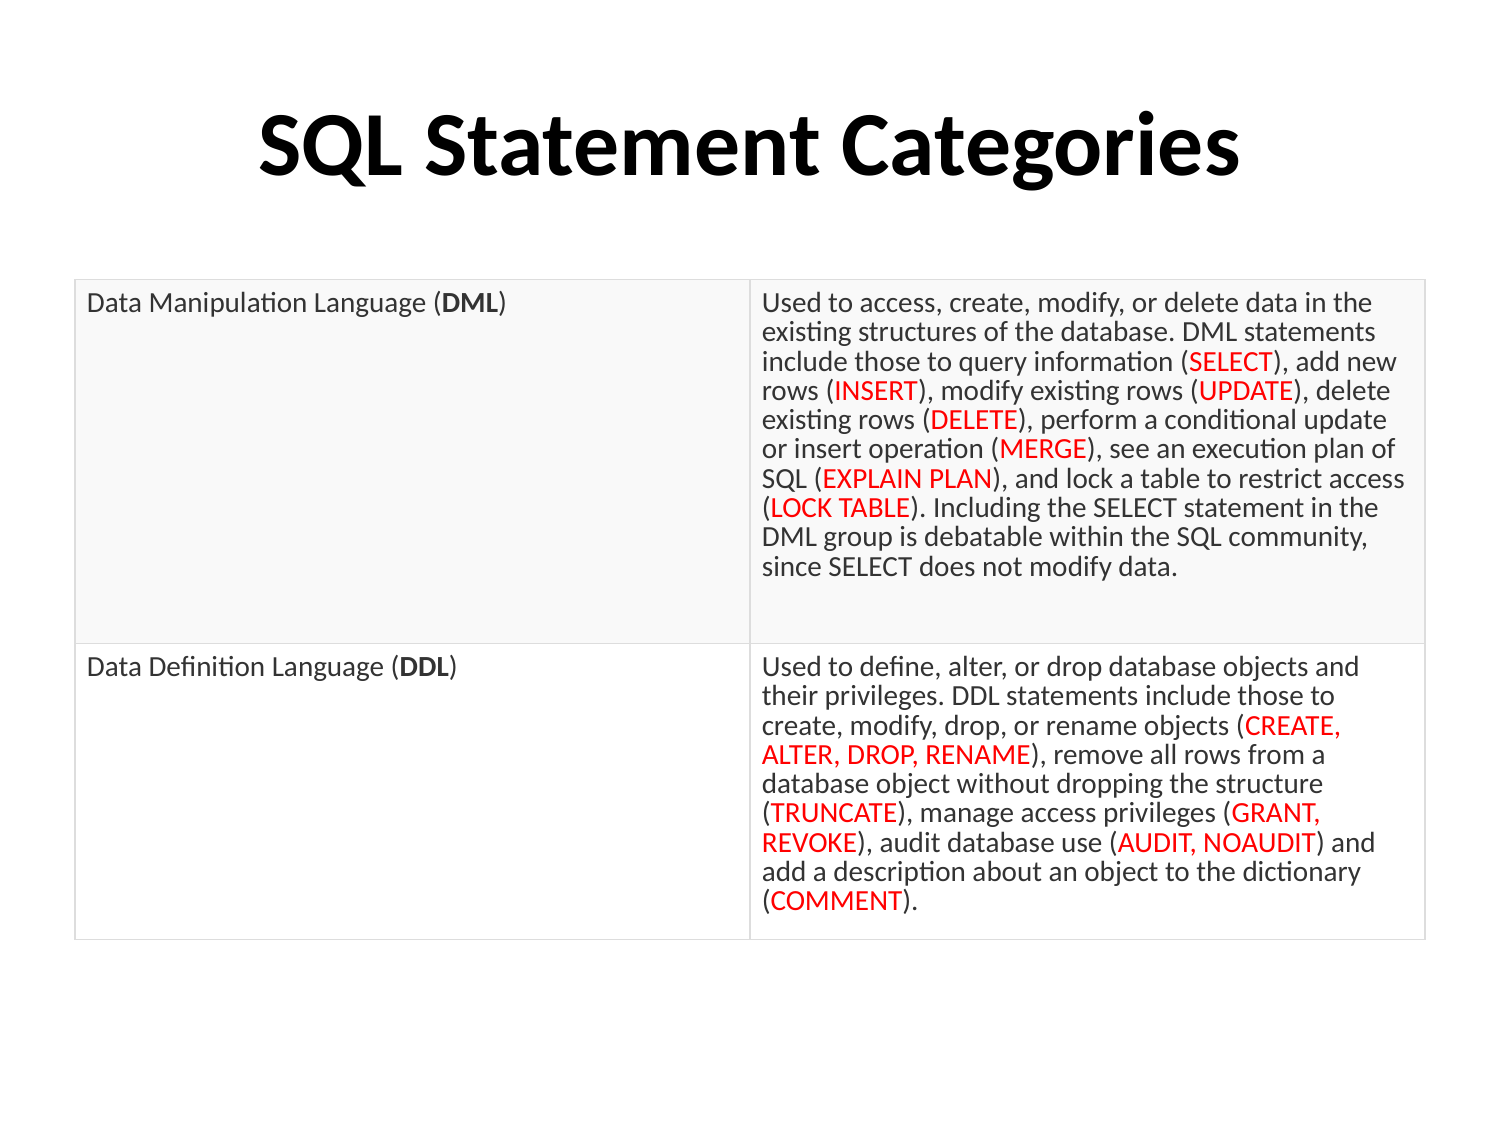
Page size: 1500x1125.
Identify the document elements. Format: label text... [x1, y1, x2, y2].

table_cell Data Definition Language (DDL) [76, 644, 749, 939]
table_header Data Manipulation Language (DML) [76, 280, 749, 643]
title SQL Statement Categories [75, 45, 1425, 233]
table_header Used to access, create, modify, or delete data in the existing structures of the database. DML statements include those to query information (SELECT), add new rows (INSERT), modify existing rows (UPDATE), delete existing rows (DELETE), perform a conditional update or insert operation (MERGE), see an execution plan of SQL (EXPLAIN PLAN), and lock a table to restrict access (LOCK TABLE). Including the SELECT statement in the DML group is debatable within the SQL community, since SELECT does not modify data. [751, 280, 1424, 643]
table_cell Used to define, alter, or drop database objects and their privileges. DDL statements include those to create, modify, drop, or rename objects (CREATE, ALTER, DROP, RENAME), remove all rows from a database object without dropping the structure (TRUNCATE), manage access privileges (GRANT, REVOKE), audit database use (AUDIT, NOAUDIT) and add a description about an object to the dictionary (COMMENT). [751, 644, 1424, 939]
